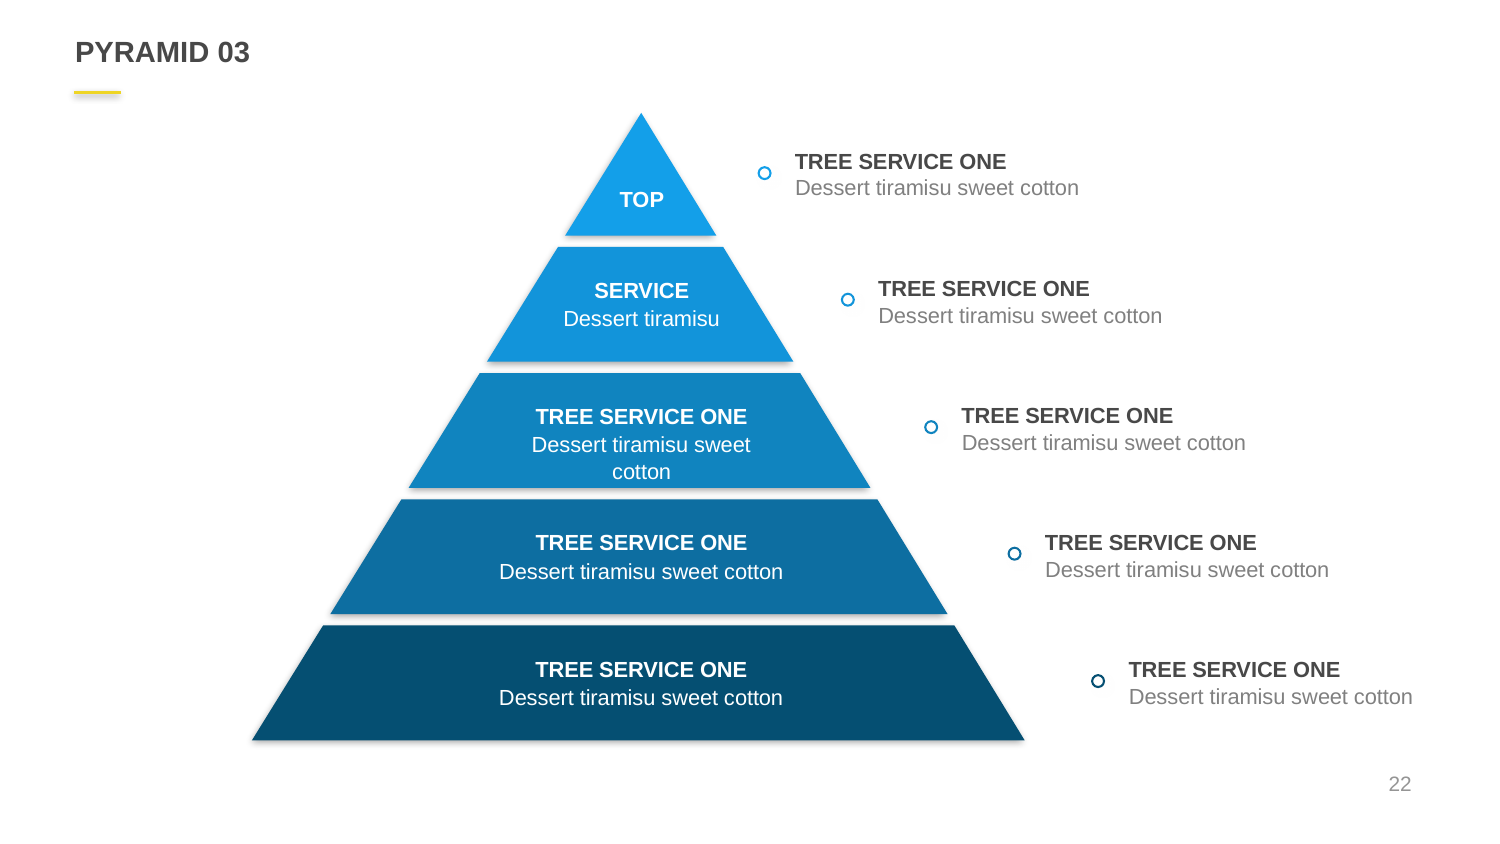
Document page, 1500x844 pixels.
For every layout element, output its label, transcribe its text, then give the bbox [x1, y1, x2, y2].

title PYRAMID 03 [75, 21, 1419, 80]
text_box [251, 112, 1025, 741]
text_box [1030, 521, 1353, 591]
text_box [1030, 139, 1103, 209]
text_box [1030, 394, 1270, 463]
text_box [1091, 648, 1437, 718]
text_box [1030, 266, 1186, 336]
